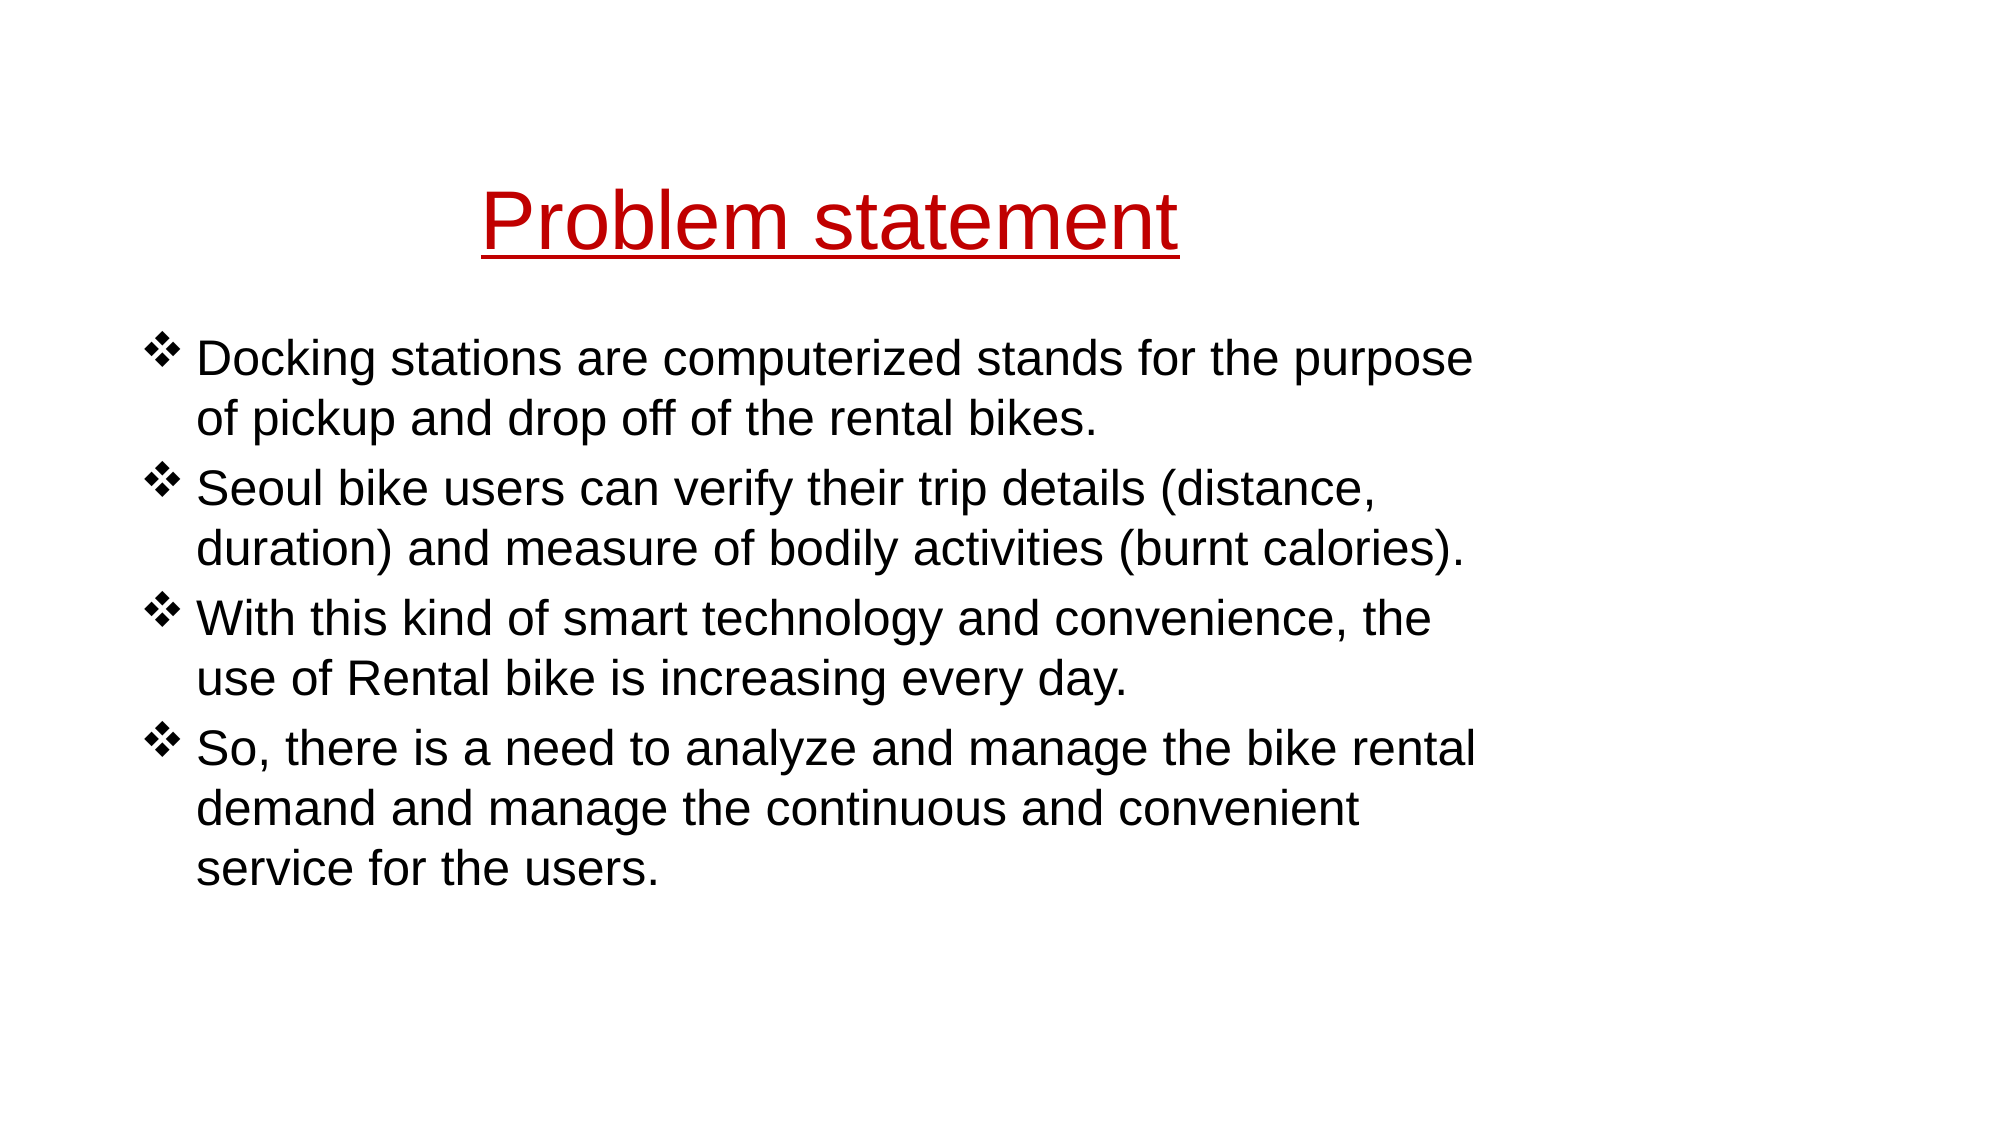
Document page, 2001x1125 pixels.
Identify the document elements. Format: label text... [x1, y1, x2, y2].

title Problem statement [124, 151, 1536, 282]
list Docking stations are computerized stands for the purpose of pickup and drop off of the rental bikes. Seoul bike users can verify their trip details (distance, duration) and measure of bodily activities (burnt calories). With this kind of smart technology and convenience, the use of Rental bike is increasing every day. So, there is a need to analyze and manage the bike rental demand and manage the continuous and convenient service for the users. [124, 317, 1536, 943]
